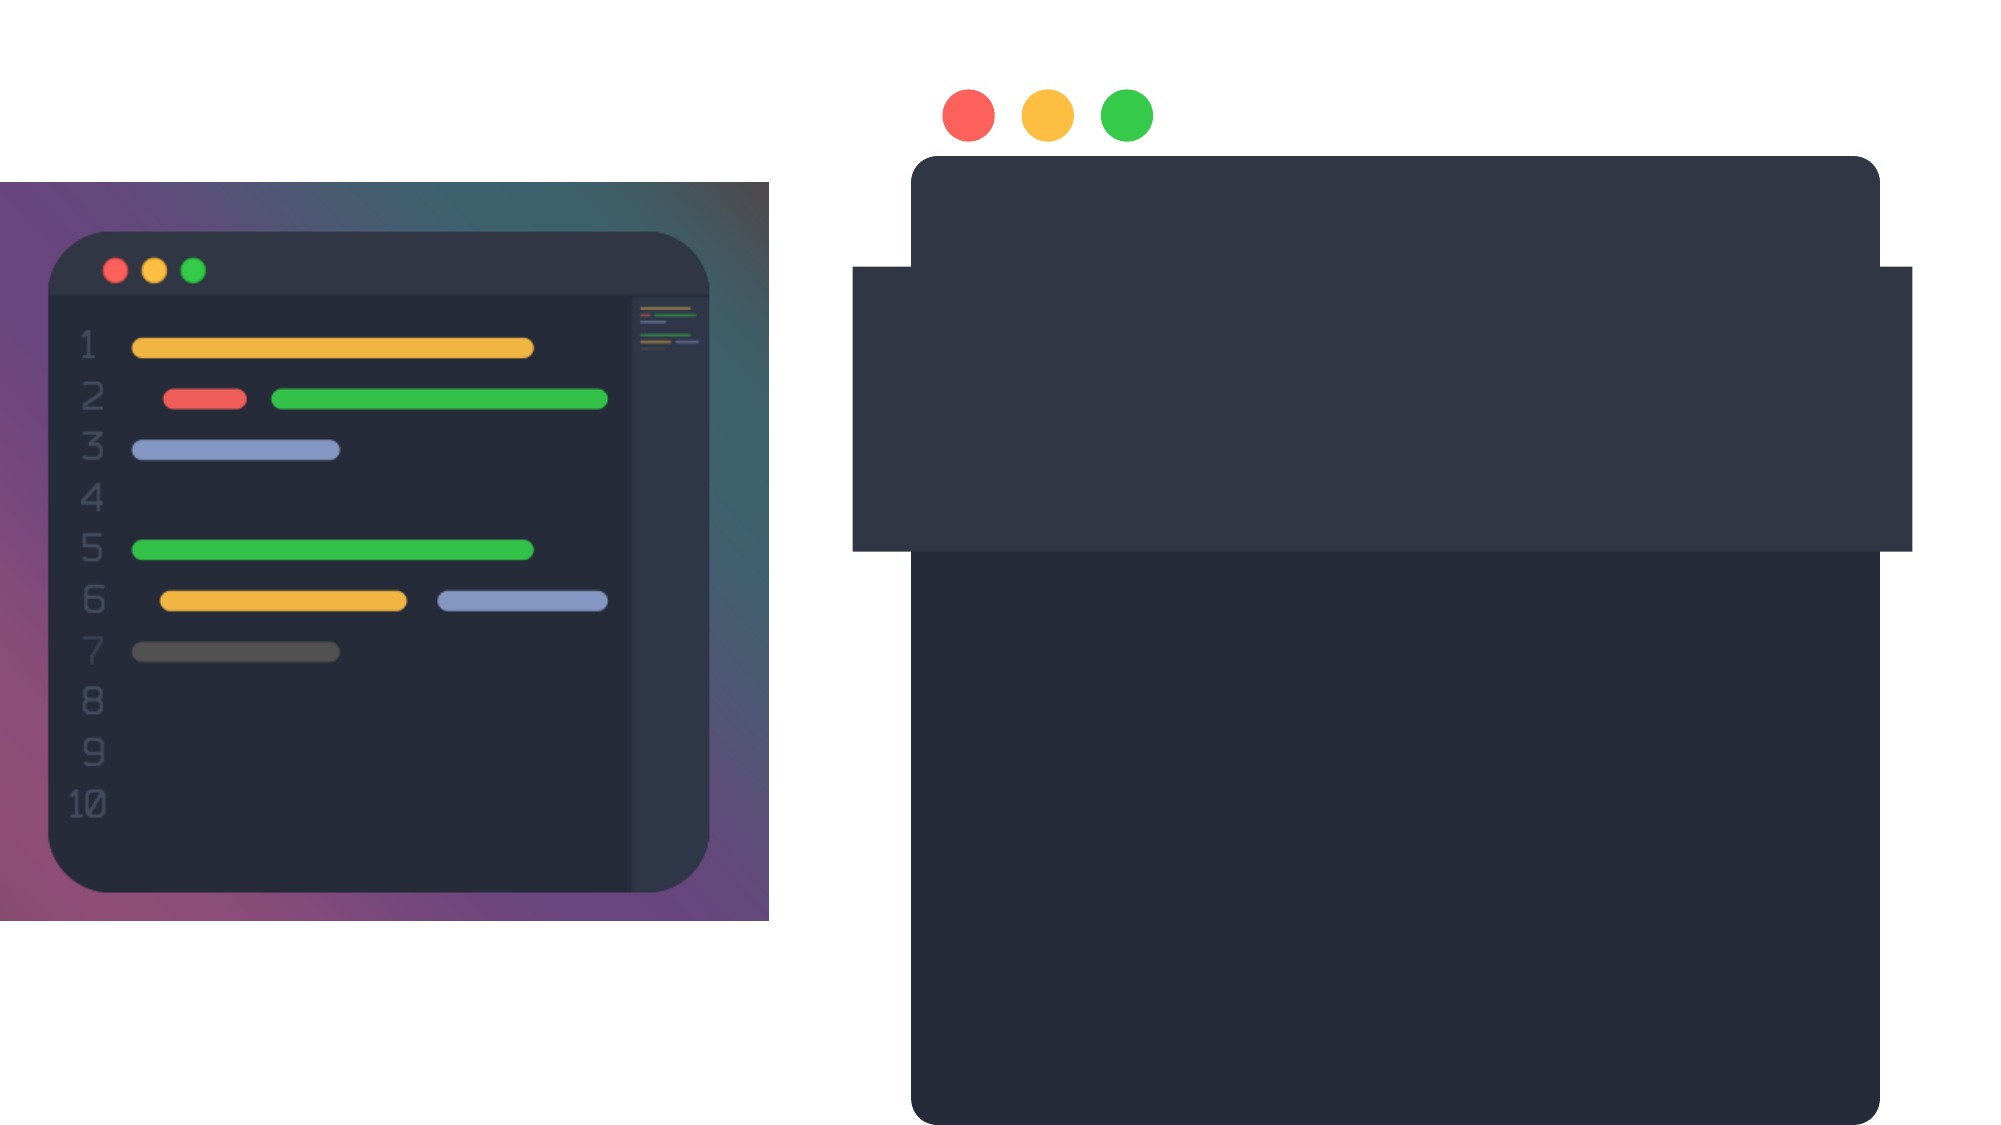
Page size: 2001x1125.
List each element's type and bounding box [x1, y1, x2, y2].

text_box [1099, 88, 1155, 143]
text_box [851, 266, 1913, 553]
text_box [1020, 88, 1075, 143]
text_box [910, 553, 1881, 1125]
text_box [910, 155, 1881, 266]
text_box [941, 88, 996, 143]
picture [0, 182, 769, 922]
